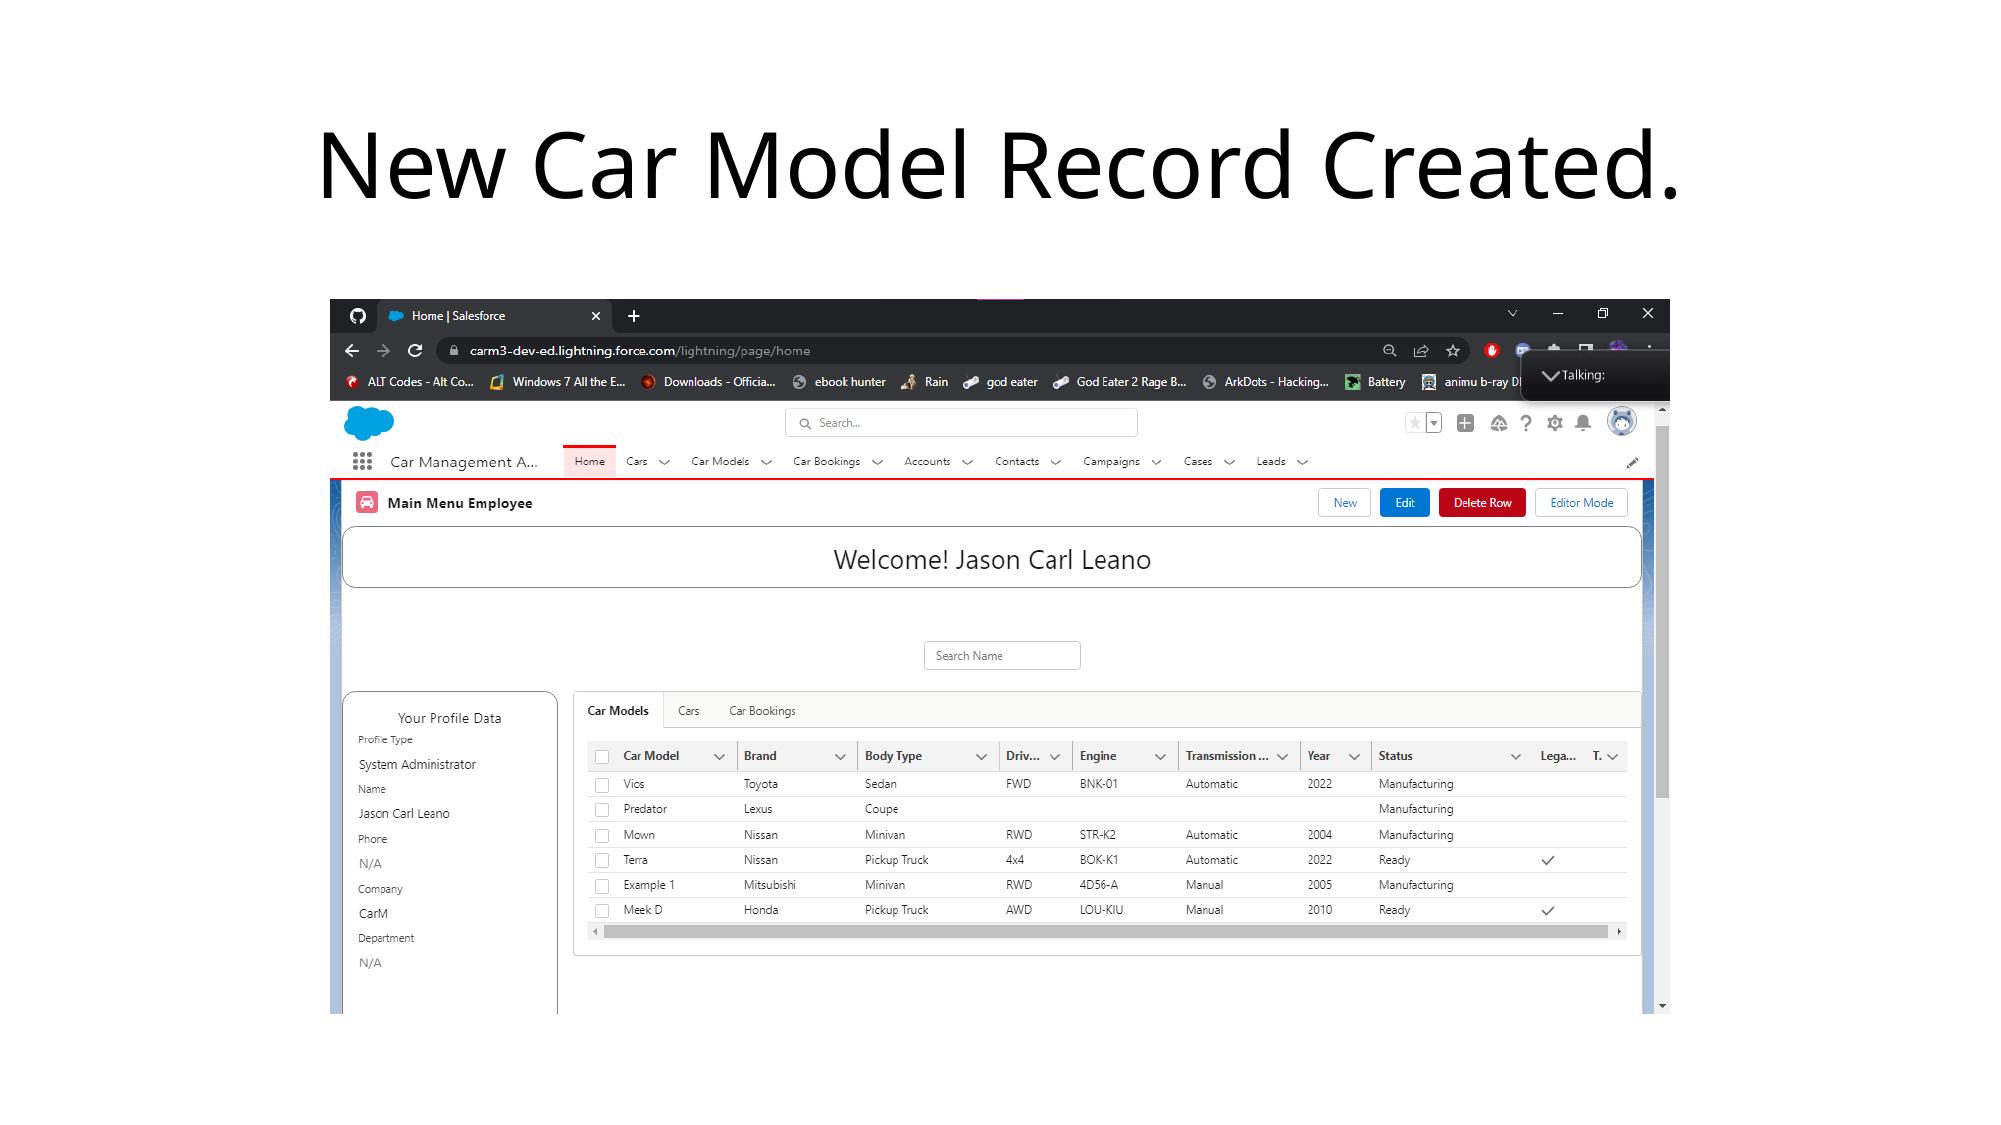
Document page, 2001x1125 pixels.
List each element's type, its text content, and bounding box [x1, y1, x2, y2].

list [330, 299, 1670, 1014]
title New Car Model Record Created. [137, 59, 1863, 278]
